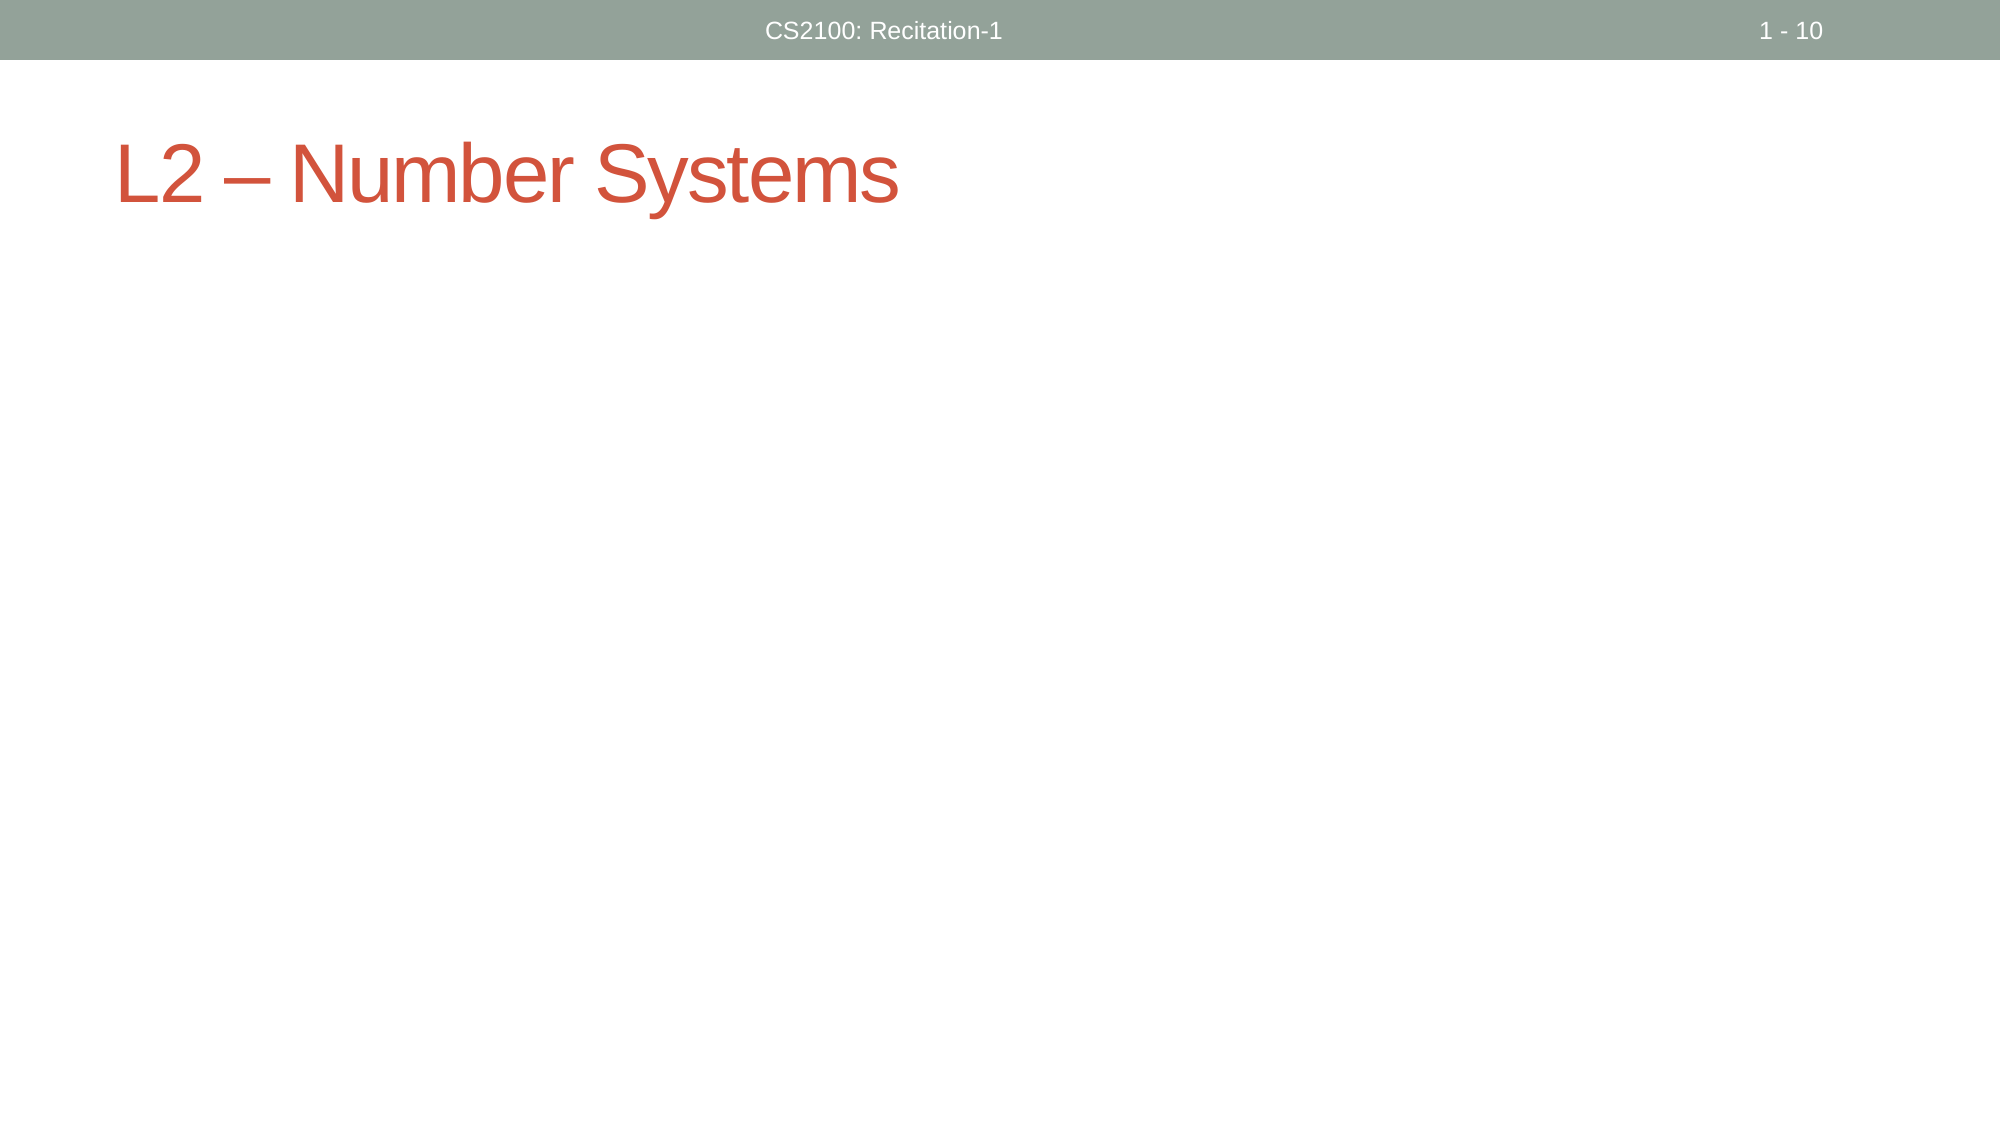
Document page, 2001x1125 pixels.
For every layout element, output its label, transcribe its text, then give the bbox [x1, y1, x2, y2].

footer CS2100: Recitation-1 [750, 3, 1650, 57]
title L2 – Number Systems [99, 87, 1900, 250]
slide_number 1 - 10 [1744, 3, 1900, 57]
